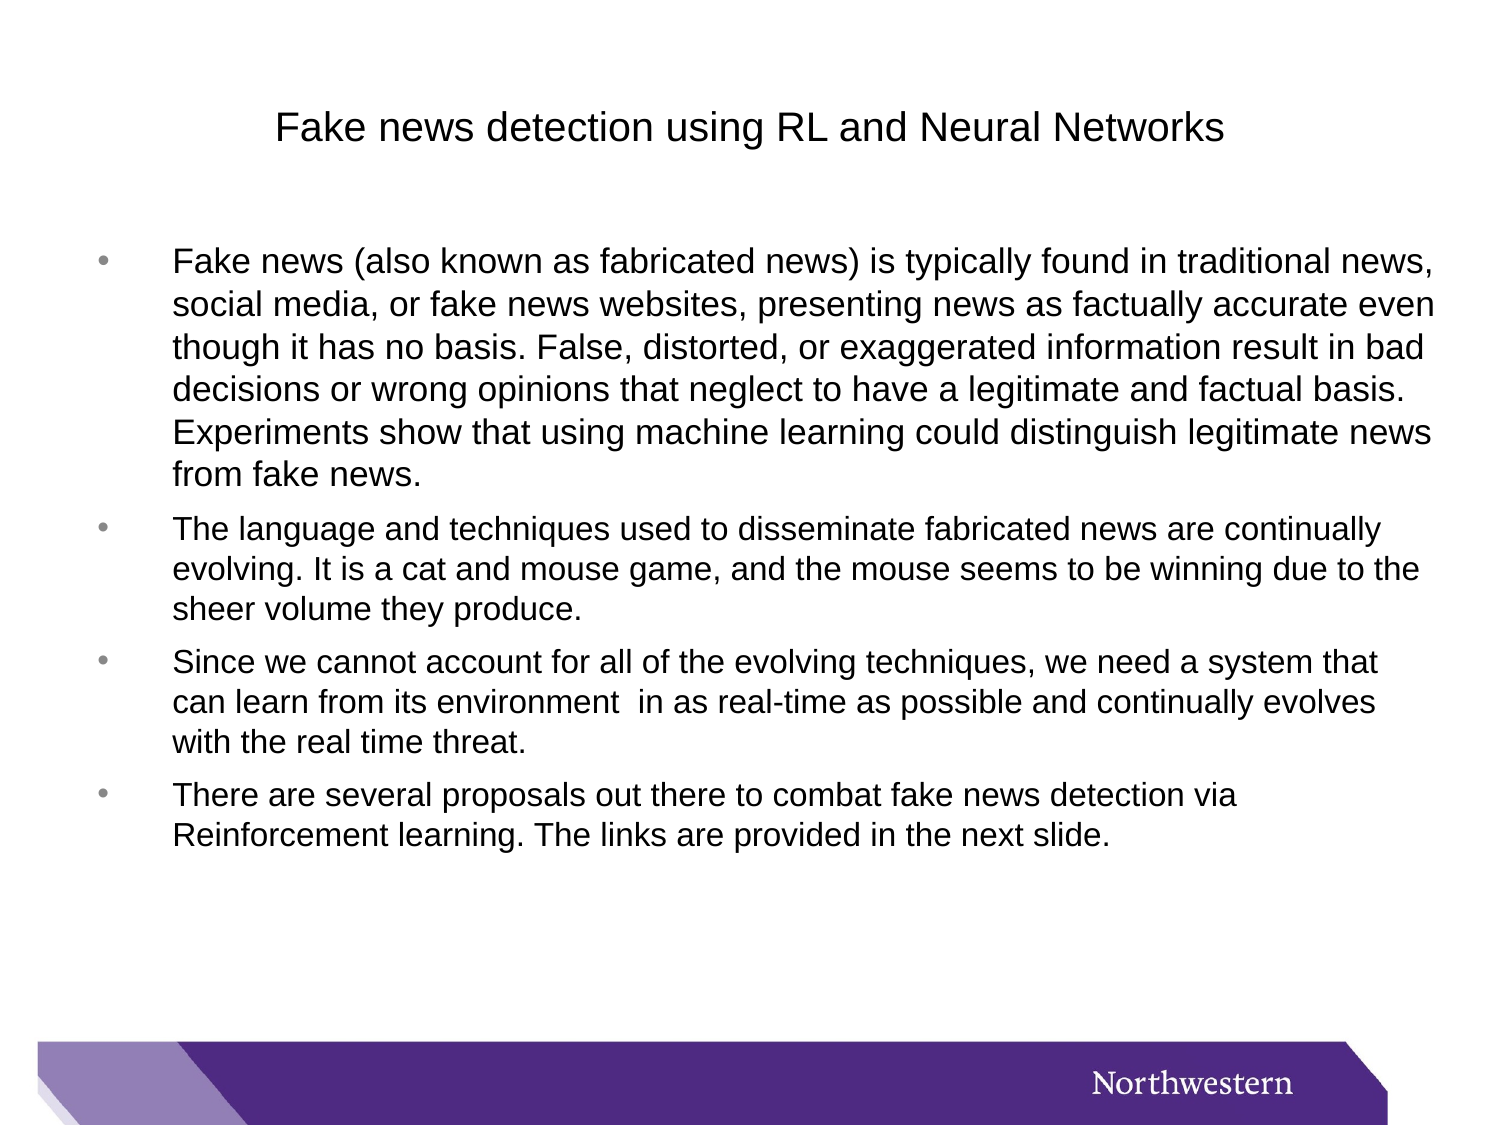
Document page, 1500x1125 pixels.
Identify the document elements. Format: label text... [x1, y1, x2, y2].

picture [0, 0, 1500, 1125]
subtitle Fake news (also known as fabricated news) is typically found in traditional news, social media, or fake news websites, presenting news as factually accurate even though it has no basis. False, distorted, or exaggerated information result in bad decisions or wrong opinions that neglect to have a legitimate and factual basis. Experiments show that using machine learning could distinguish legitimate news from fake news. The language and techniques used to disseminate fabricated news are continually evolving. It is a cat and mouse game, and the mouse seems to be winning due to the sheer volume they produce. Since we cannot account for all of the evolving techniques, we need a system that can learn from its environment in as real-time as possible and continually evolves with the real time threat. There are several proposals out there to combat fake news detection via Reinforcement learning. The links are provided in the next slide. [78, 231, 1455, 972]
title Fake news detection using RL and Neural Networks [112, 91, 1388, 158]
